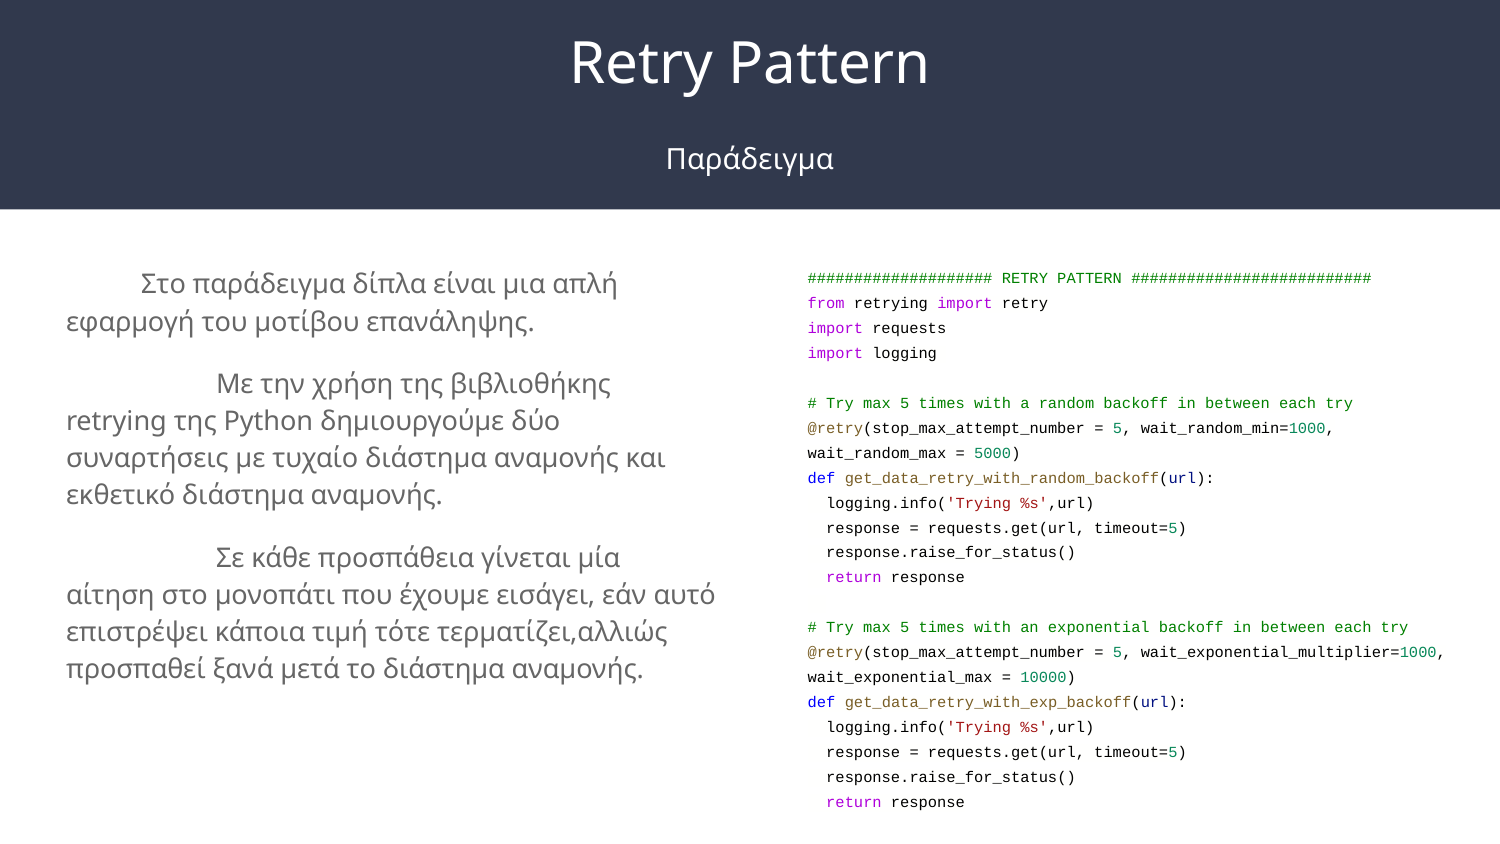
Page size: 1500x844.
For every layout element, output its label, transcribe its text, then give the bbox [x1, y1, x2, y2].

text_box Παράδειγμα [565, 124, 935, 190]
list #################### RETRY PATTERN ########################## from retrying import retry import requests import logging # Try max 5 times with a random backoff in between each try @retry(stop_max_attempt_number = 5, wait_random_min=1000, wait_random_max = 5000) def get_data_retry_with_random_backoff(url): logging.info('Trying %s',url) response = requests.get(url, timeout=5) response.raise_for_status() return response # Try max 5 times with an exponential backoff in between each try @retry(stop_max_attempt_number = 5, wait_exponential_multiplier=1000, wait_exponential_max = 10000) def get_data_retry_with_exp_backoff(url): logging.info('Trying %s',url) response = requests.get(url, timeout=5) response.raise_for_status() return response [792, 247, 1473, 827]
list Στο παράδειγμα δίπλα είναι μια απλή εφαρμογή του μοτίβου επανάληψης. Με την χρήση της βιβλιοθήκης retrying της Python δημιουργούμε δύο συναρτήσεις με τυχαίο διάστημα αναμονής και εκθετικό διάστημα αναμονής. Σε κάθε προσπάθεια γίνεται μία αίτηση στο μονοπάτι που έχουμε εισάγει, εάν αυτό επιστρέψει κάποια τιμή τότε τερματίζει,αλλιώς προσπαθεί ξανά μετά το διάστημα αναμονής. [51, 247, 731, 827]
title Retry Pattern [51, 10, 1449, 113]
